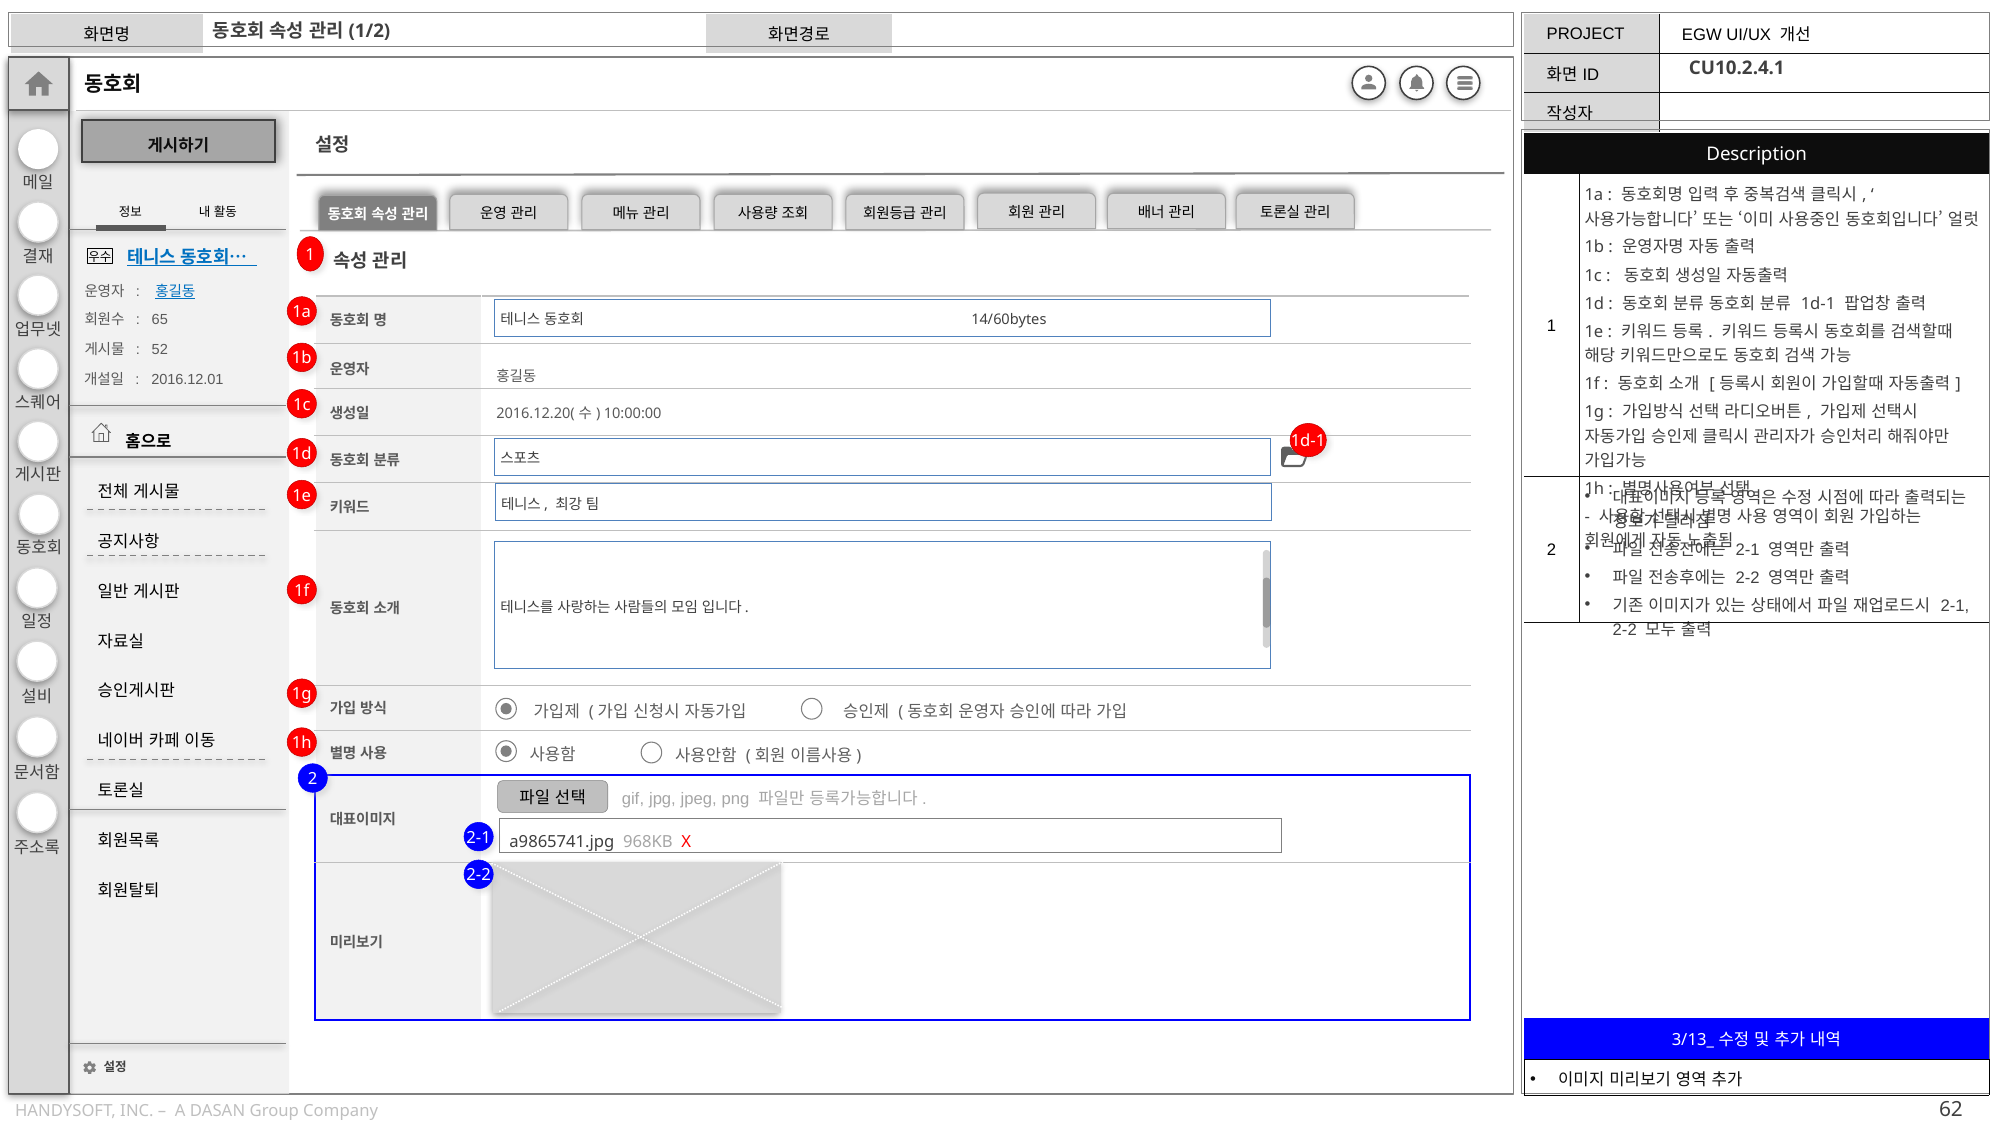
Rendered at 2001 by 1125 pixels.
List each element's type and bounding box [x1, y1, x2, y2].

table_cell [316, 686, 481, 730]
text_box [497, 780, 608, 813]
text_box [315, 132, 641, 156]
text_box [495, 738, 579, 764]
text_box [287, 438, 317, 468]
table_cell [1285, 455, 1303, 464]
text_box [640, 739, 865, 766]
text_box [463, 859, 784, 1014]
table_cell [316, 436, 481, 482]
text_box [298, 763, 328, 793]
table_cell [482, 436, 1469, 482]
table_cell [482, 344, 1469, 388]
text_box [495, 695, 754, 722]
text_box [212, 18, 539, 42]
table_cell [1525, 1060, 1989, 1095]
text_box [610, 781, 966, 814]
text_box [287, 343, 317, 372]
text_box [287, 480, 317, 509]
picture [1457, 76, 1473, 90]
table_cell [482, 863, 1469, 1019]
text_box [287, 389, 317, 419]
text_box [801, 695, 1139, 722]
table_header [1524, 1018, 1989, 1059]
table_header [316, 297, 481, 343]
table_cell [1580, 174, 1989, 476]
table_cell [482, 483, 1469, 530]
text_box [296, 172, 1505, 176]
table_cell [316, 731, 481, 774]
text_box [299, 192, 1492, 231]
table_cell [316, 483, 481, 530]
text_box [463, 822, 494, 851]
text_box [499, 818, 1282, 853]
text_box [494, 438, 1271, 476]
text_box [287, 296, 317, 326]
table_header [482, 297, 1469, 343]
table_cell [1580, 477, 1989, 622]
text_box [333, 248, 659, 271]
table_cell [482, 731, 1469, 774]
text_box [495, 483, 1272, 521]
table_cell [316, 776, 481, 862]
table_cell [1524, 477, 1579, 622]
text_box [494, 541, 1271, 669]
text_box [287, 727, 317, 757]
table_header [1524, 133, 1989, 173]
table_cell [482, 776, 1469, 862]
table_cell [1524, 174, 1579, 476]
table_cell [316, 389, 481, 435]
text_box [287, 575, 317, 605]
text_box [494, 299, 1271, 337]
table_cell [482, 531, 1469, 685]
text_box [1281, 423, 1327, 468]
table_cell [316, 863, 481, 1019]
table_cell [482, 686, 1469, 730]
table_cell [482, 389, 1469, 435]
text_box [1688, 55, 1989, 79]
table_cell [316, 531, 481, 685]
table_cell [316, 344, 481, 388]
text_box [287, 678, 317, 708]
text_box [297, 236, 324, 272]
